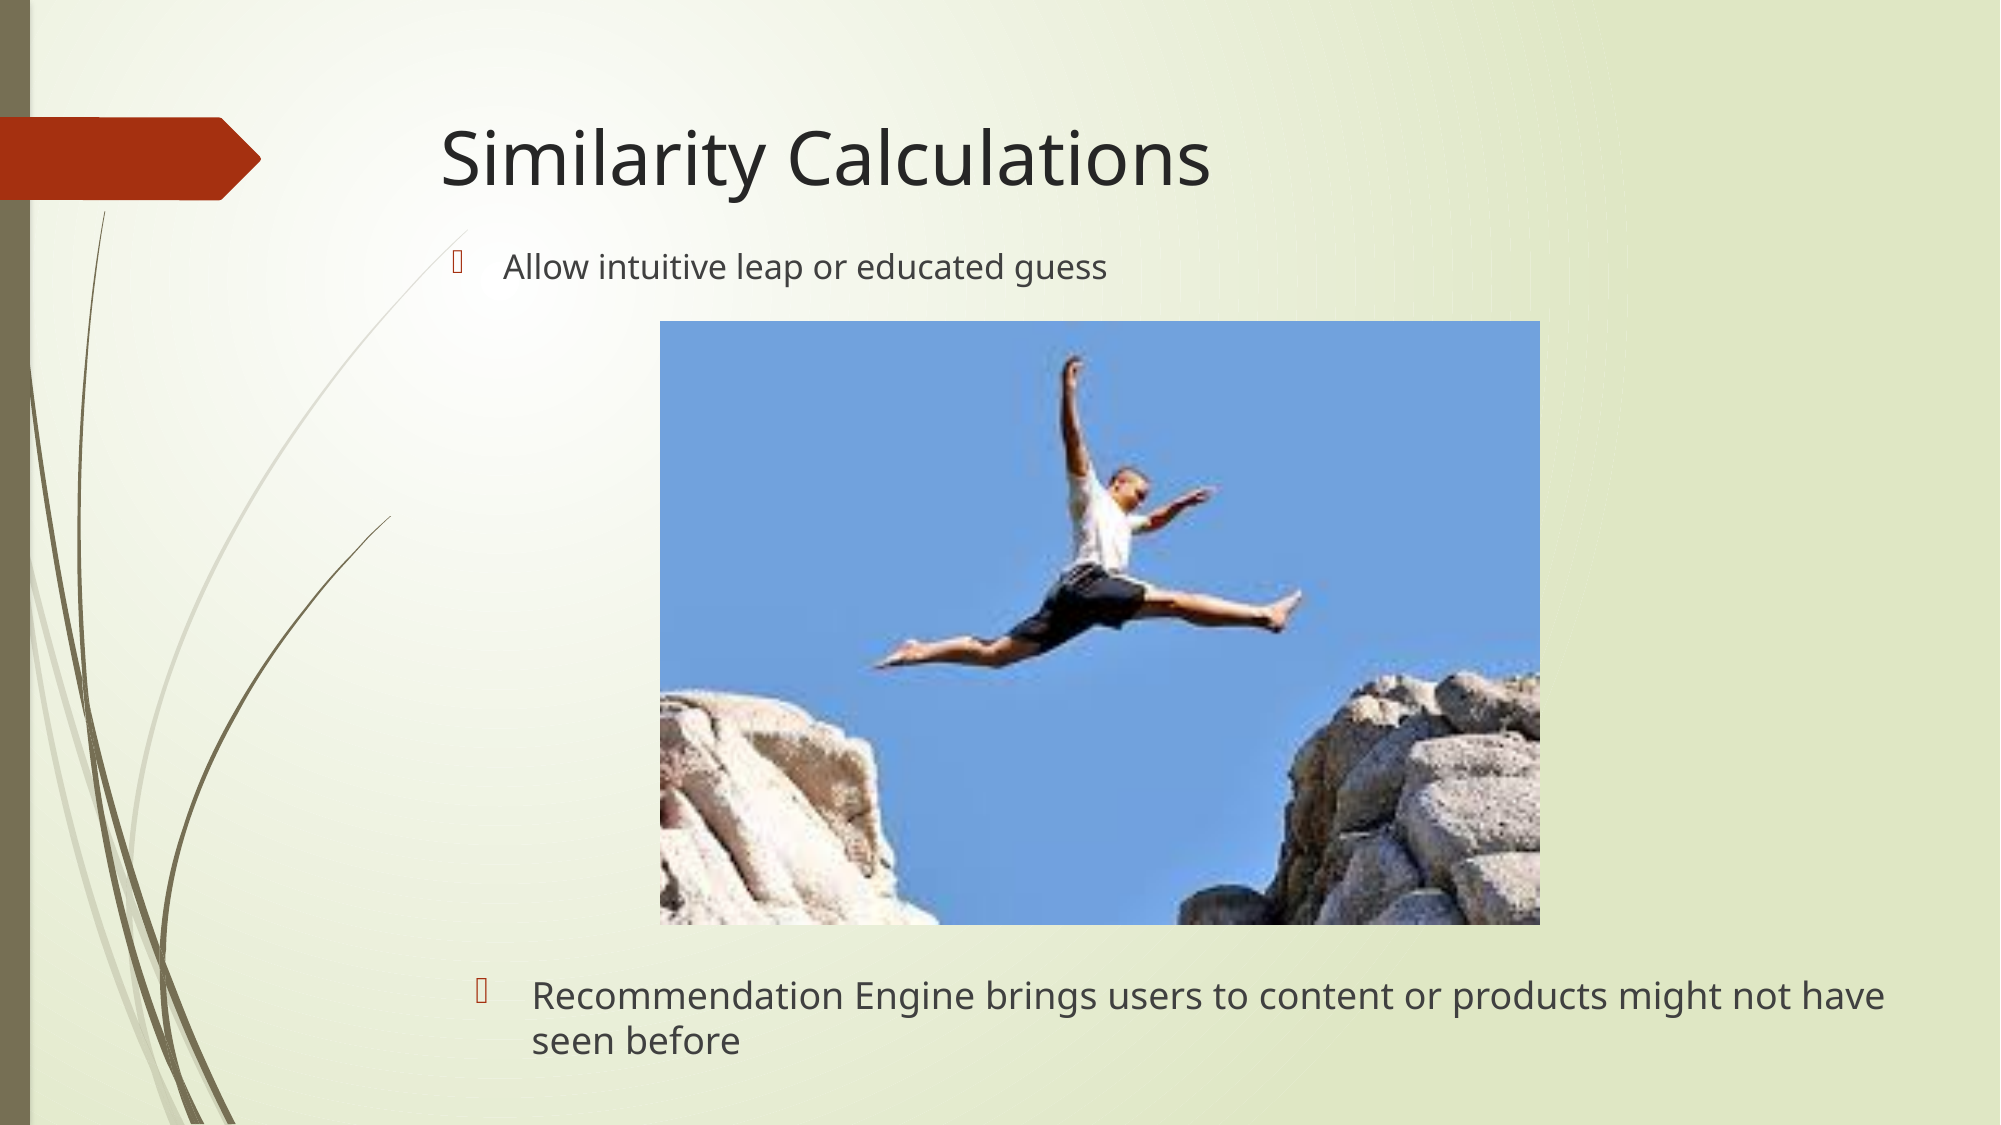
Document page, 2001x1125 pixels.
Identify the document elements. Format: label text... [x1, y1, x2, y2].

picture [660, 321, 1540, 925]
title Similarity Calculations [425, 102, 1888, 313]
text_box Recommendation Engine brings users to content or products might not have seen before [460, 964, 1923, 1099]
list Allow intuitive leap or educated guess [436, 237, 1900, 294]
